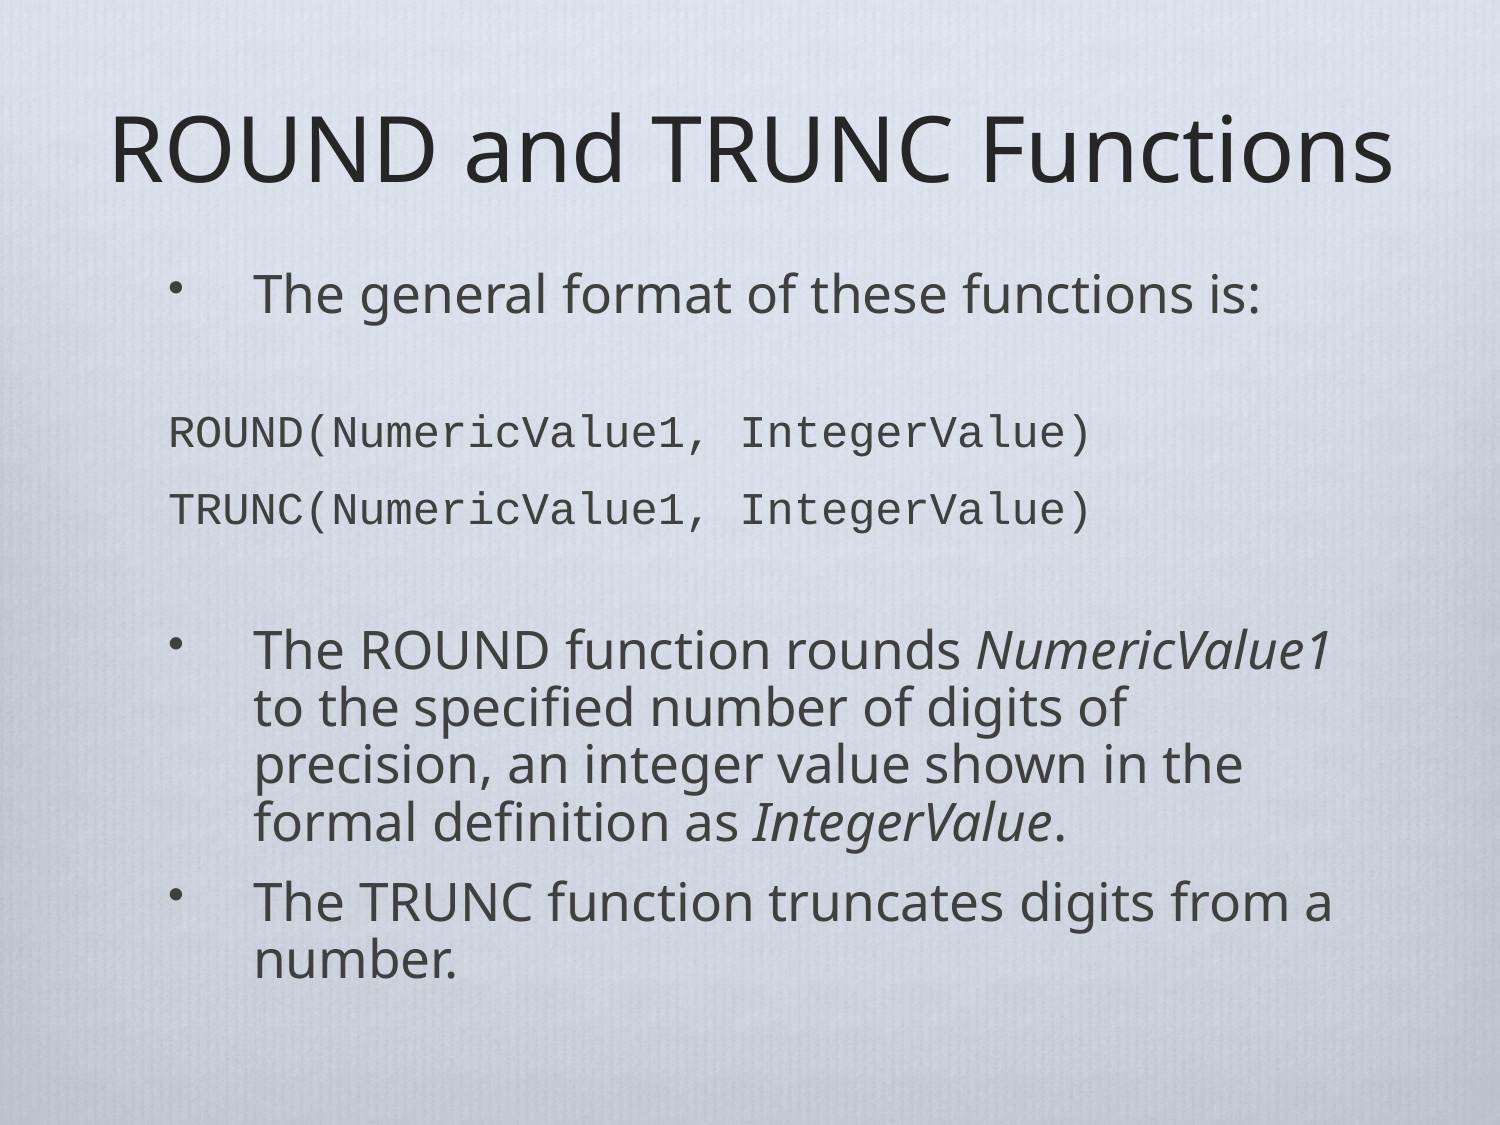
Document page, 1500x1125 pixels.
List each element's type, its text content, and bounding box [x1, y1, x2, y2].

list The general format of these functions is: ROUND(NumericValue1, IntegerValue) TRUNC(NumericValue1, IntegerValue) The ROUND function rounds NumericValue1 to the specified number of digits of precision, an integer value shown in the formal definition as IntegerValue. The TRUNC function truncates digits from a number. [119, 260, 1381, 1011]
title ROUND and TRUNC Functions [75, 51, 1430, 240]
